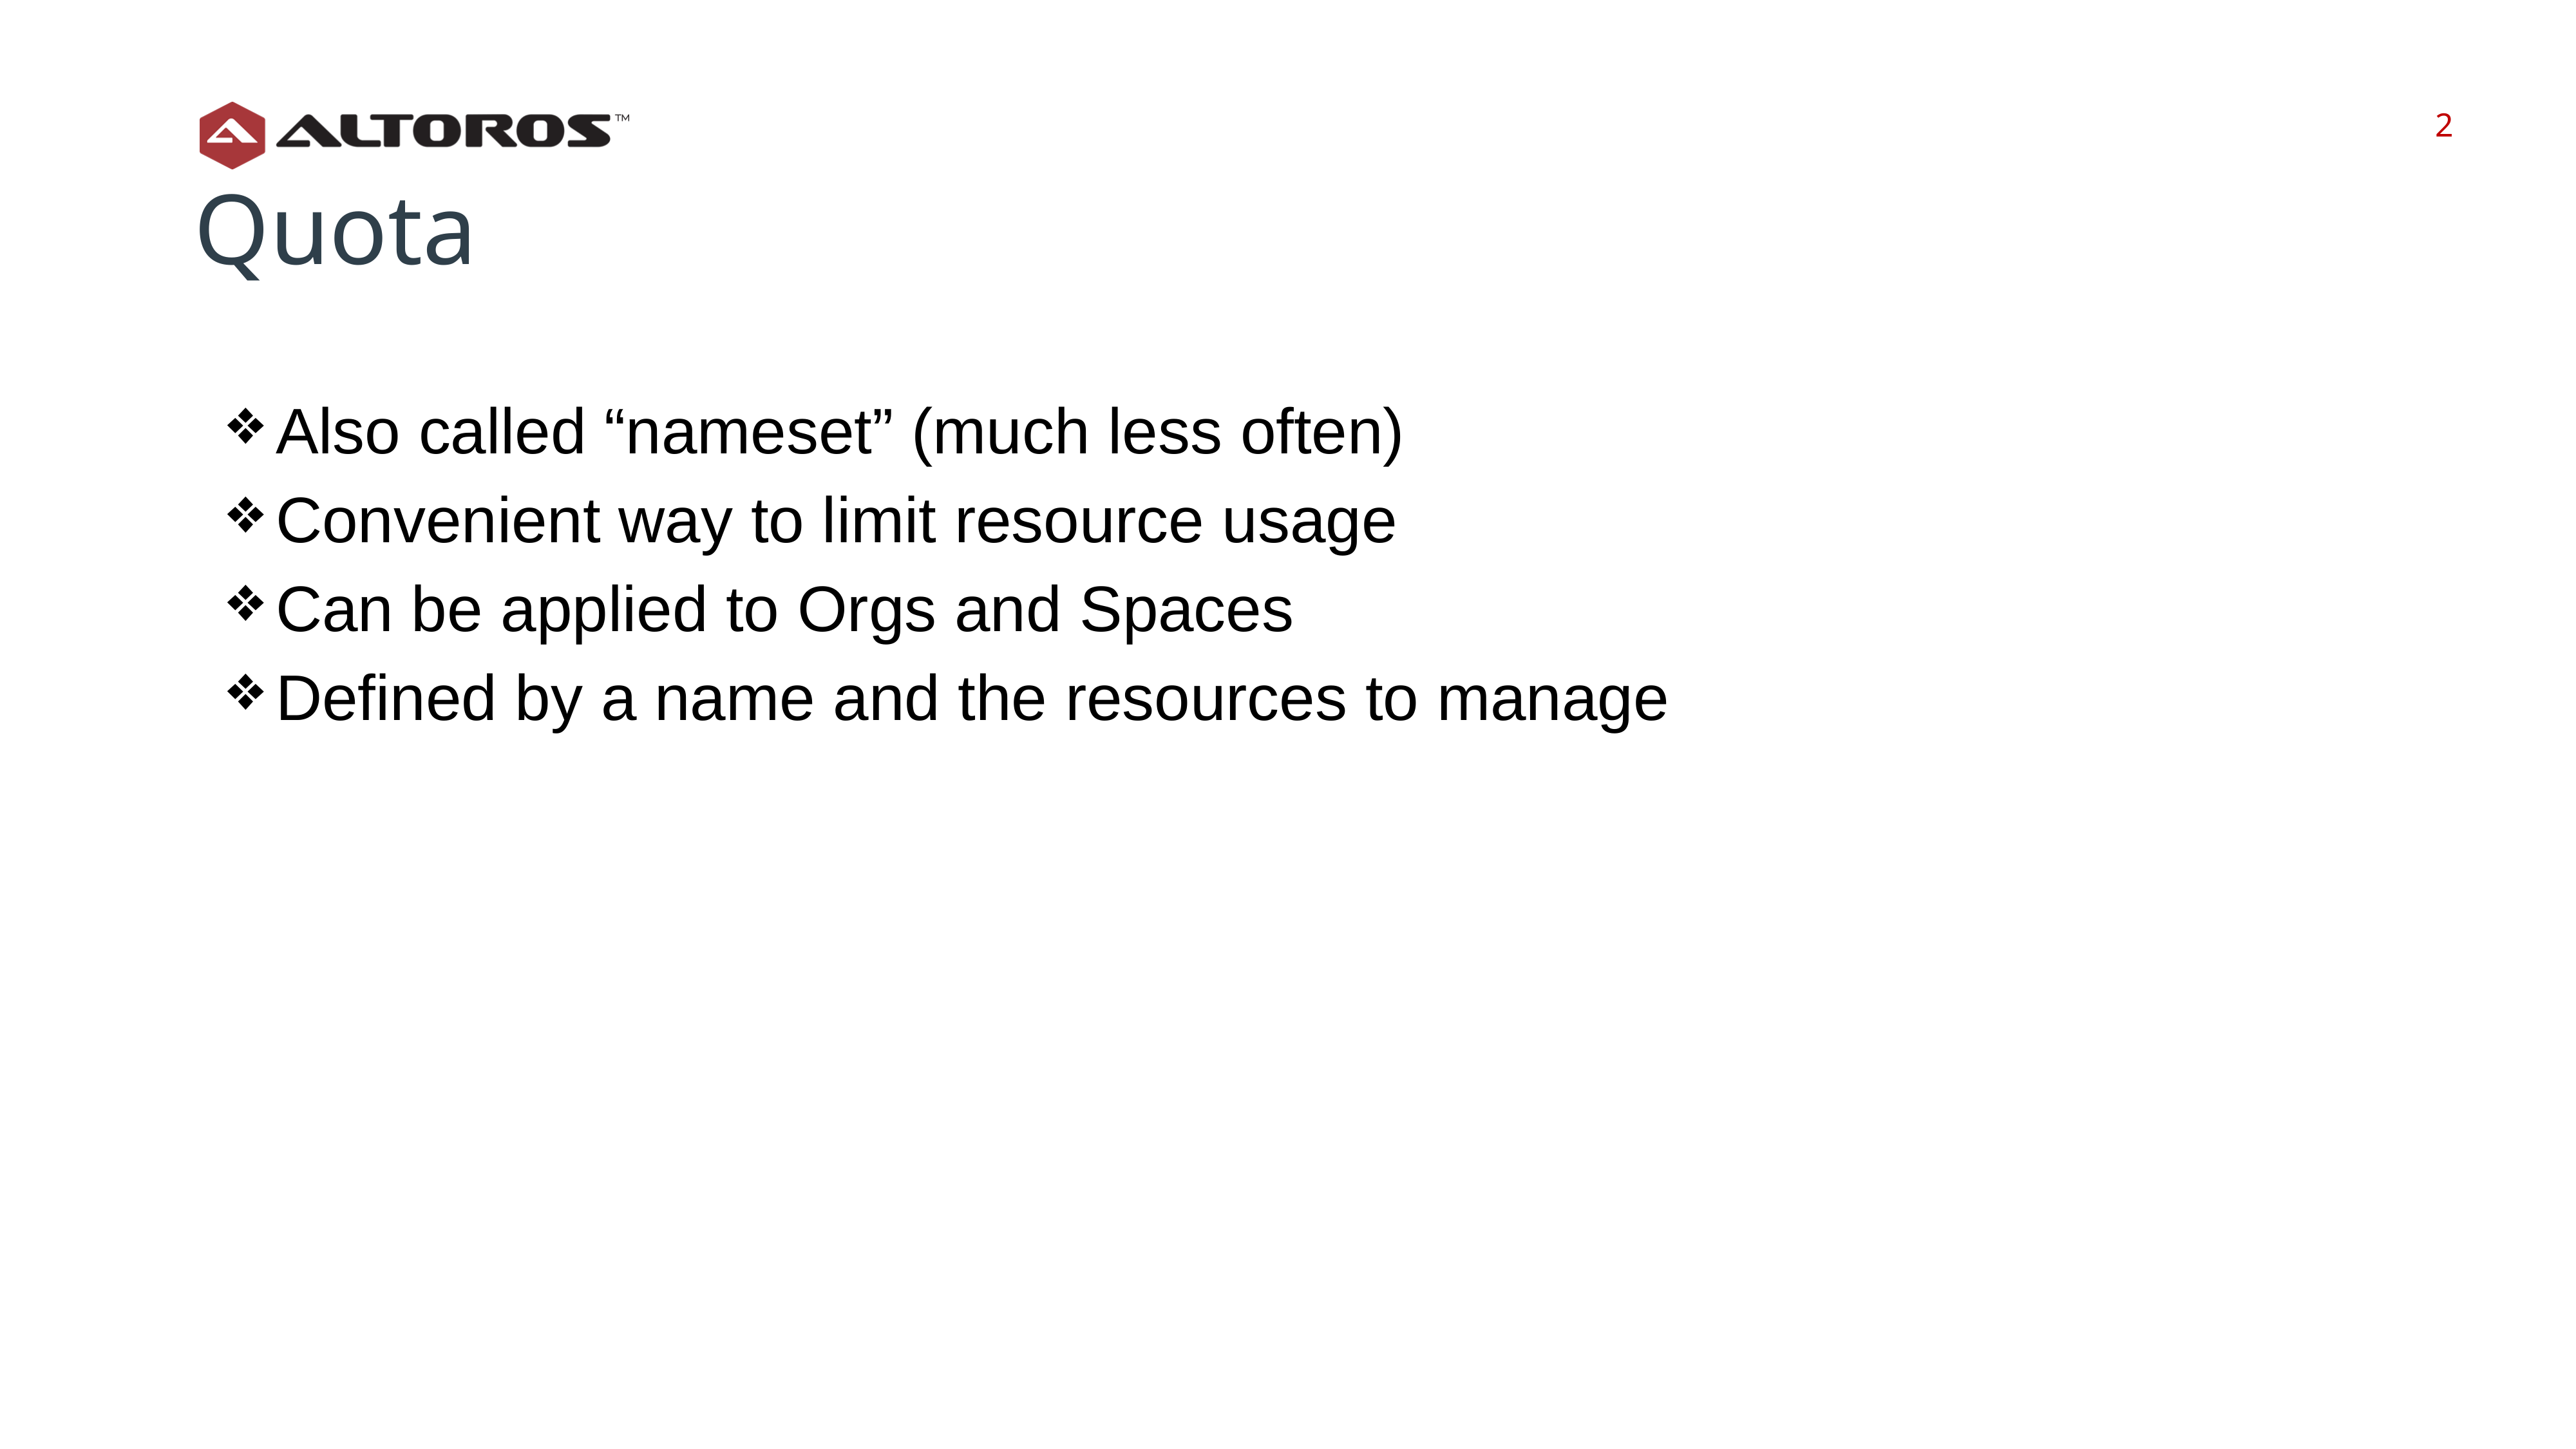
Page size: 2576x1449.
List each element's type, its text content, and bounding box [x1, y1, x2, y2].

text_box Quota [194, 158, 1935, 292]
slide_number ‹#› [2421, 107, 2468, 147]
text_box Also called “nameset” (much less often) Convenient way to limit resource usage Can be applied to Orgs and Spaces Defined by a name and the resources to manage [218, 368, 2468, 1372]
picture [200, 102, 629, 158]
